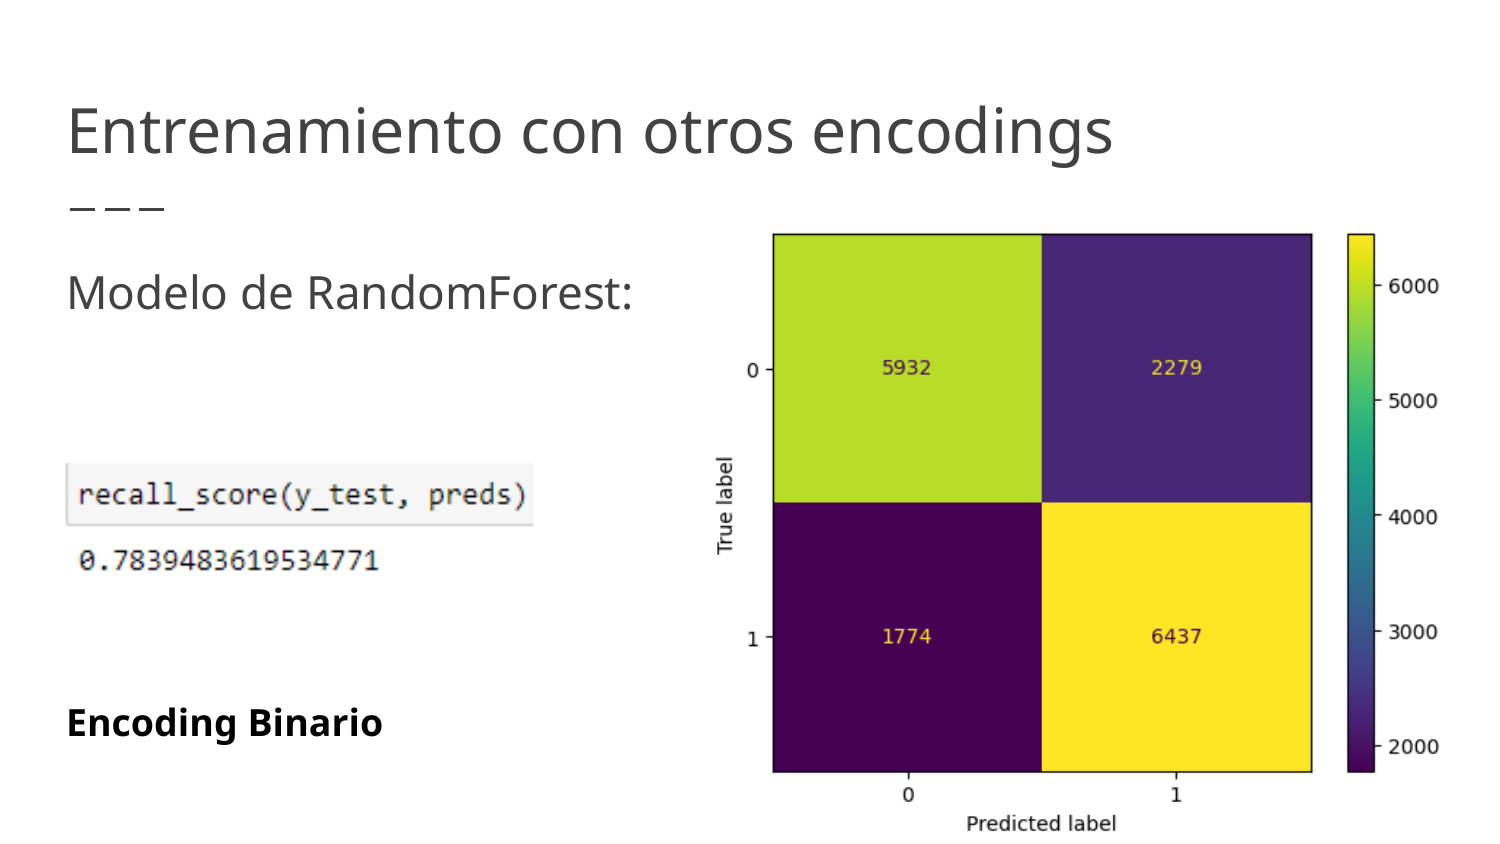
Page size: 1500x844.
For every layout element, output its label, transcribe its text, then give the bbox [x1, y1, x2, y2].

picture [62, 463, 533, 586]
list Modelo de RandomForest: [51, 240, 669, 750]
text_box Encoding Binario [51, 683, 522, 759]
picture [674, 214, 1461, 835]
title Entrenamiento con otros encodings [51, 61, 1449, 182]
